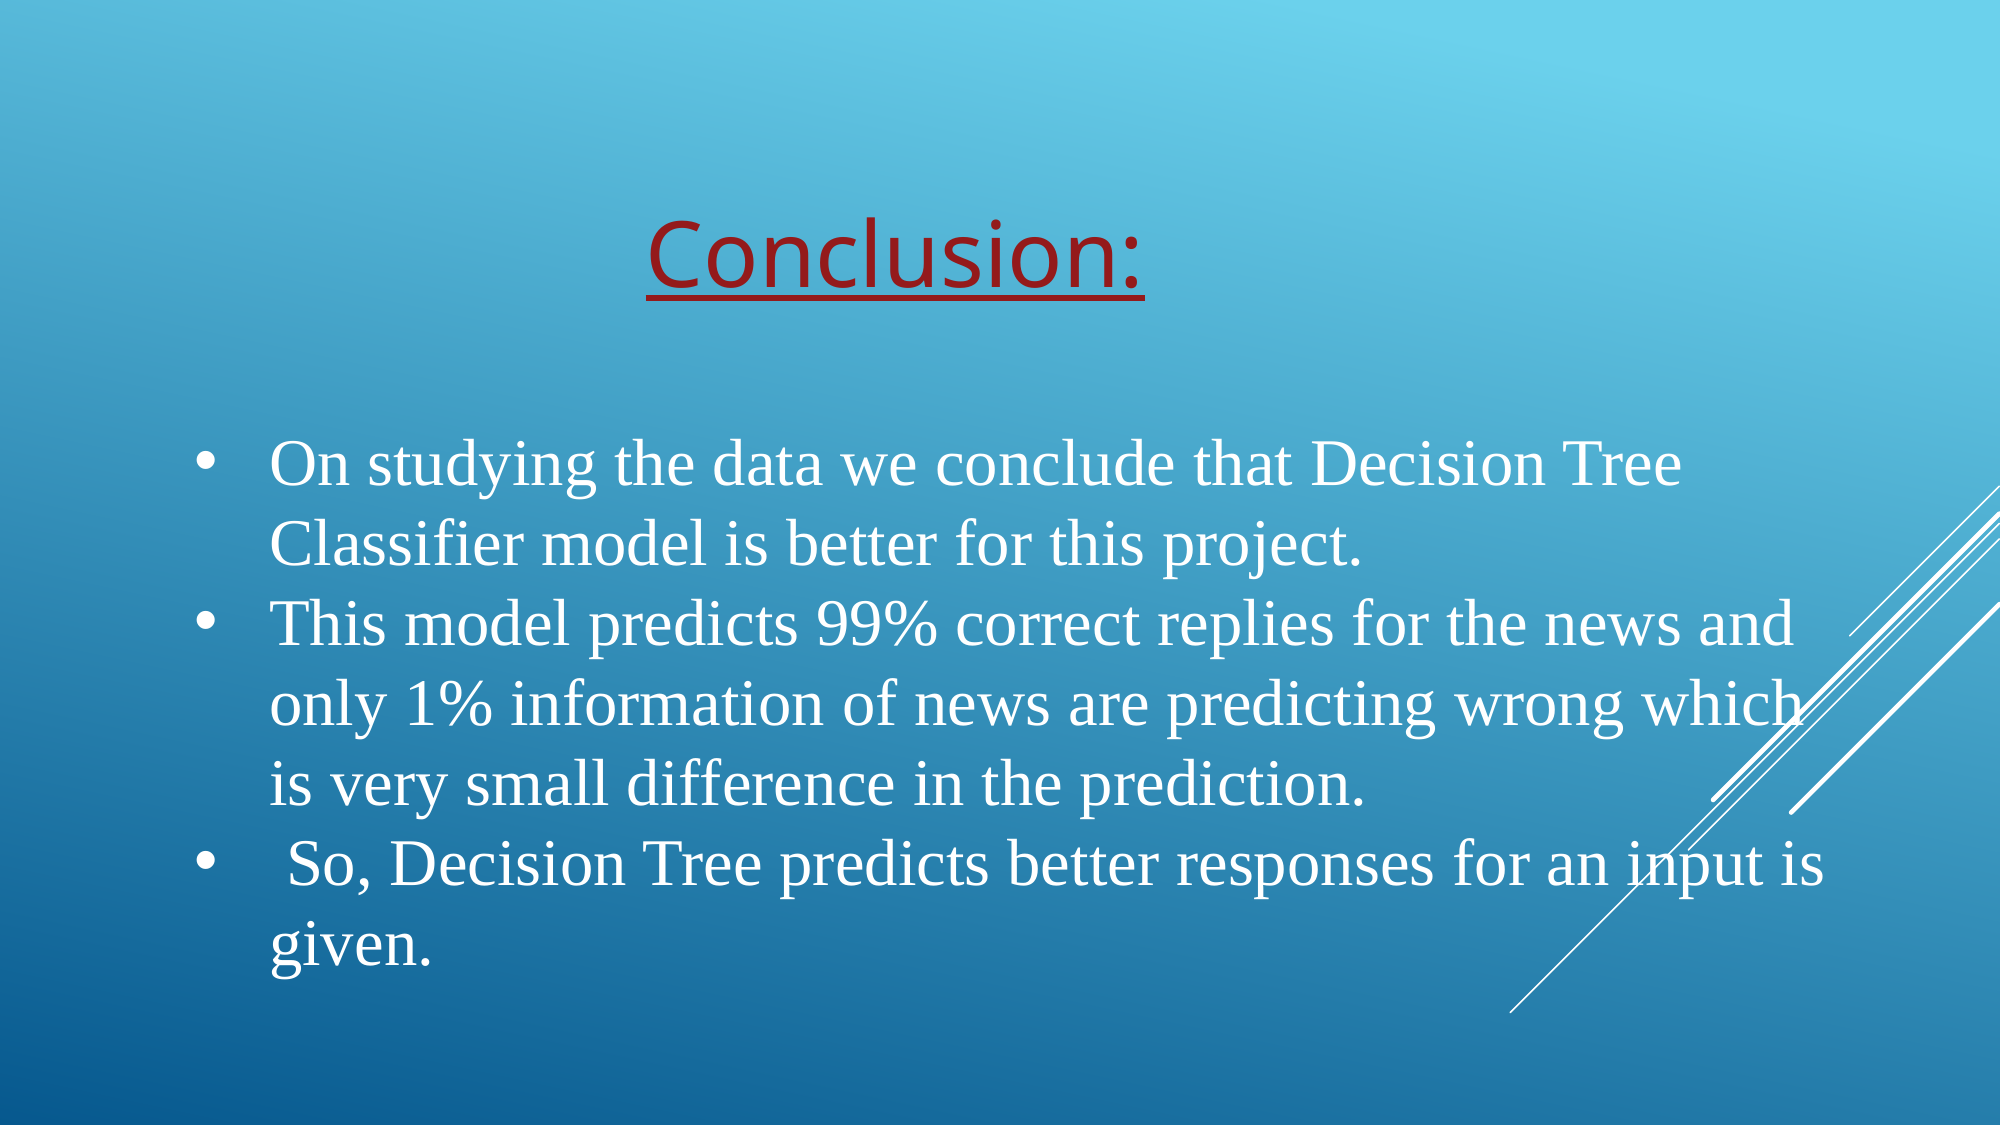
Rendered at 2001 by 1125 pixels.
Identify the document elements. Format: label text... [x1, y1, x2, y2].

text_box Conclusion: [0, 188, 1791, 314]
text_box On studying the data we conclude that Decision Tree Classifier model is better for this project. This model predicts 99% correct replies for the news and only 1% information of news are predicting wrong which is very small difference in the prediction. So, Decision Tree predicts better responses for an input is given. [179, 411, 1867, 987]
